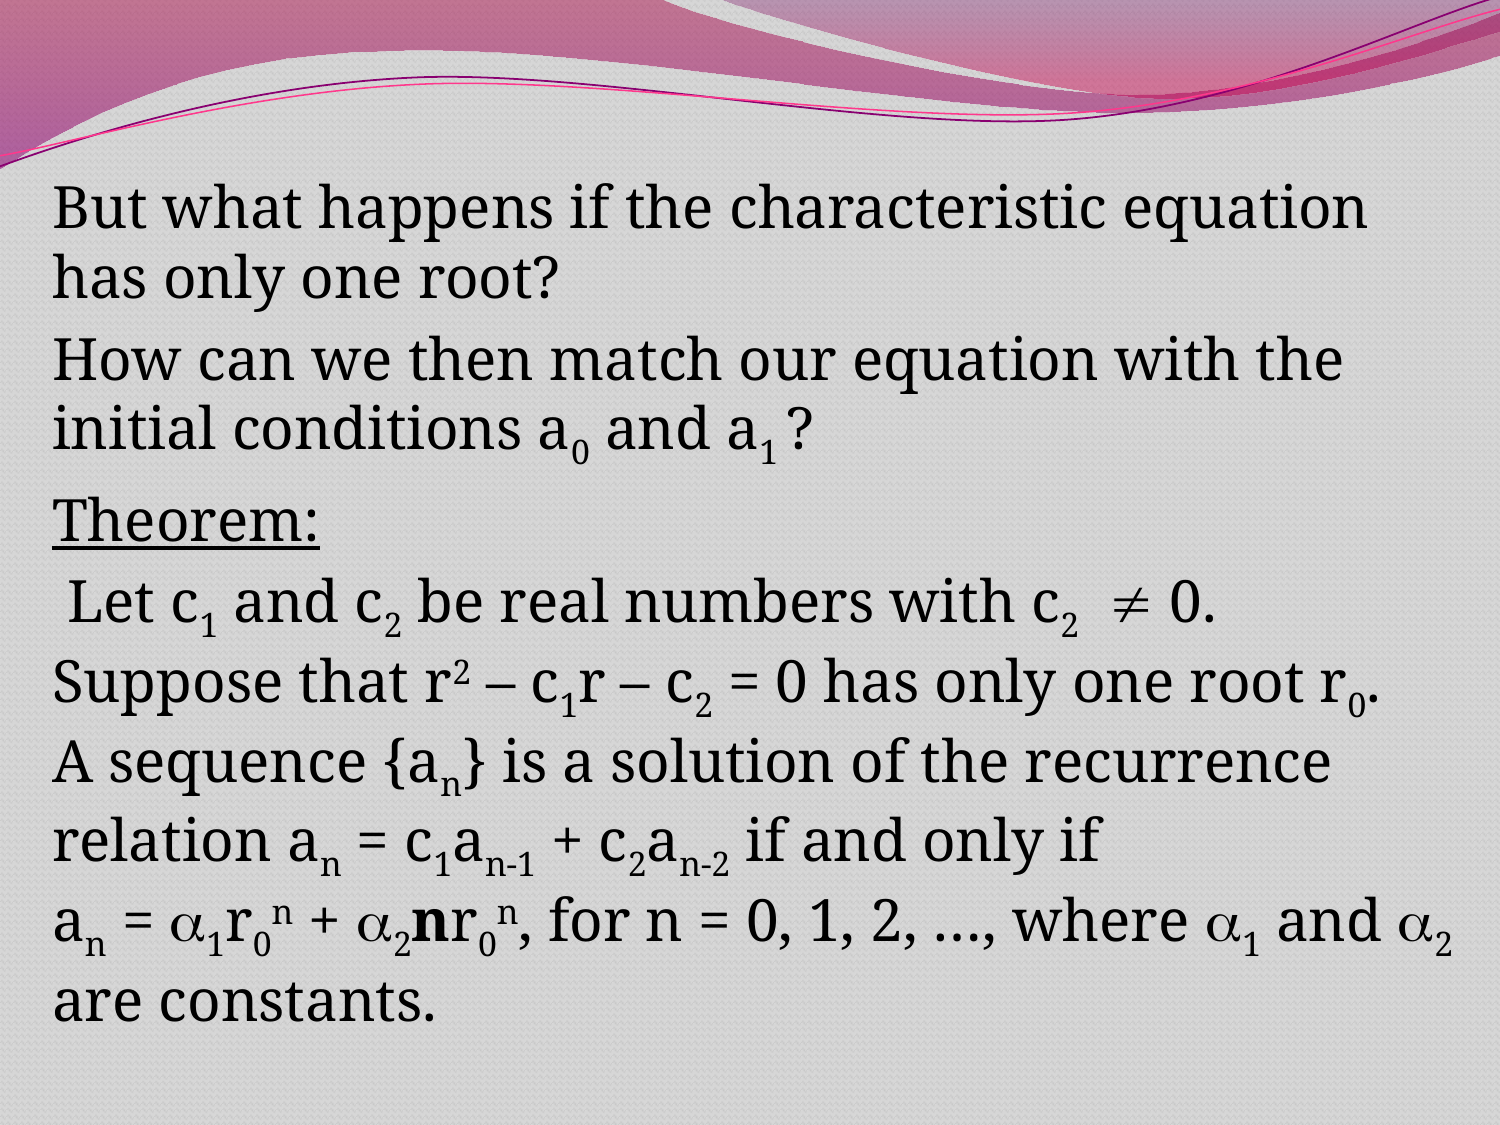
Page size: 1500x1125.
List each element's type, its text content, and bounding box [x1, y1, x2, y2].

list But what happens if the characteristic equation has only one root? How can we then match our equation with the initial conditions a0 and a1 ? Theorem: Let c1 and c2 be real numbers with c2 0. Suppose that r2 – c1r – c2 = 0 has only one root r0. A sequence {an} is a solution of the recurrence relation an = c1an-1 + c2an-2 if and only if an = 1r0n + 2nr0n, for n = 0, 1, 2, …, where 1 and 2 are constants. [37, 162, 1475, 1025]
